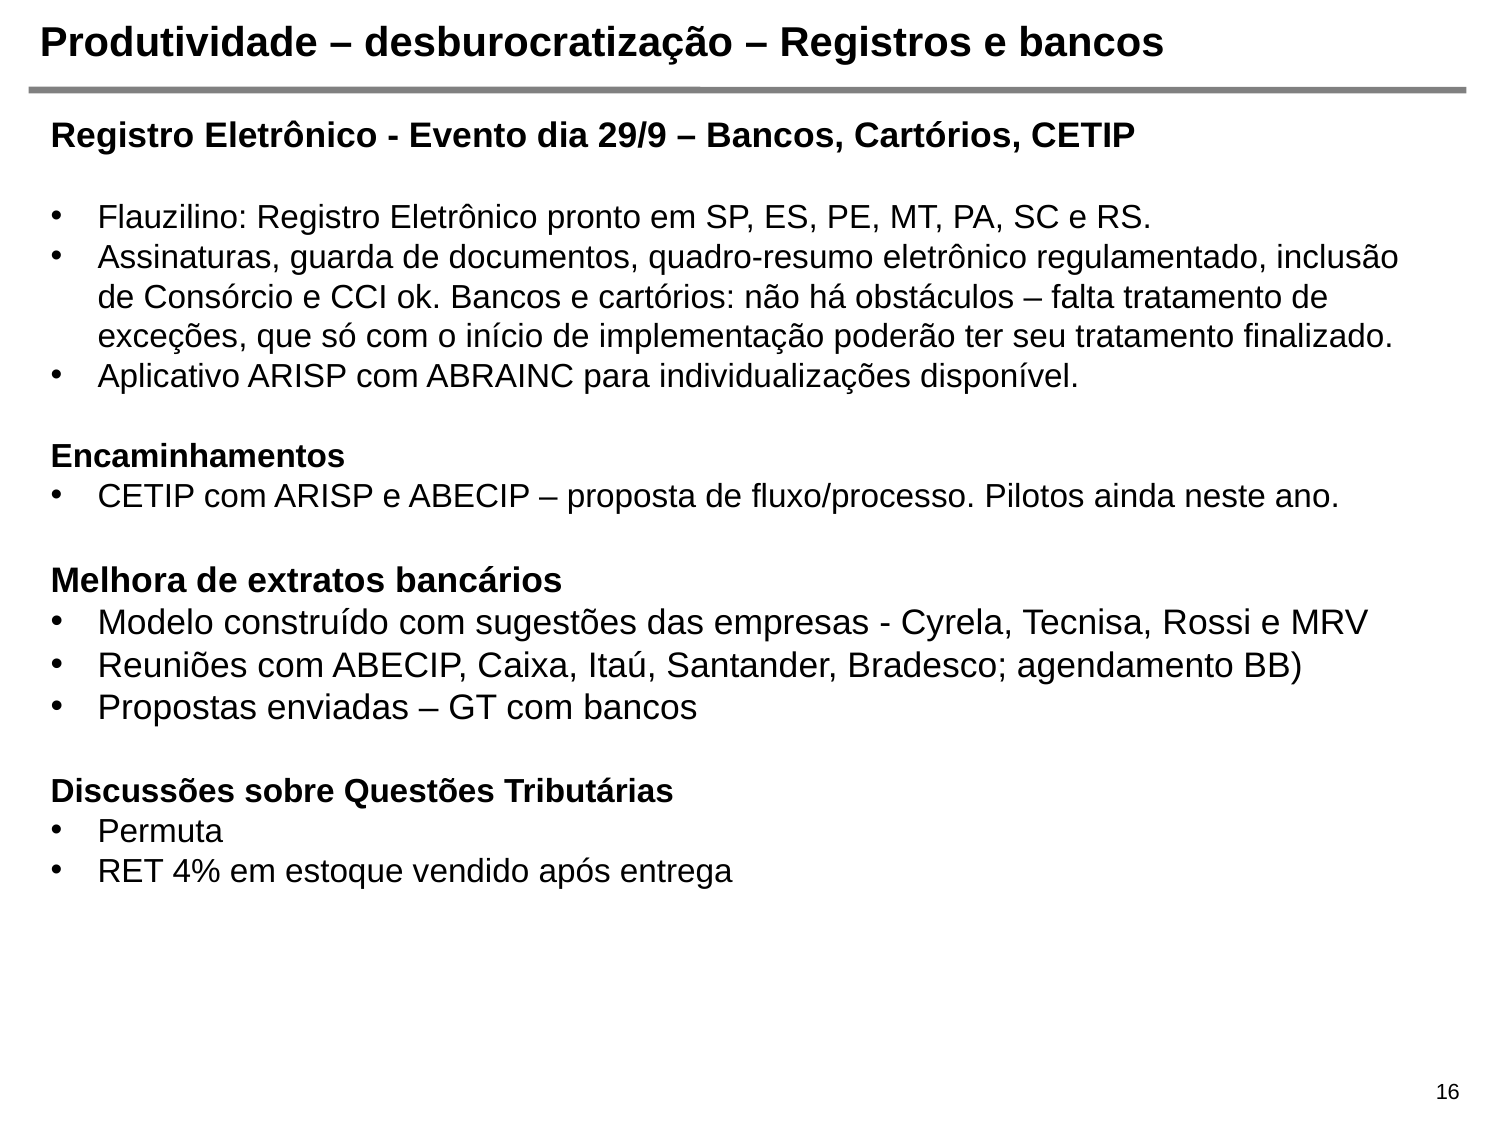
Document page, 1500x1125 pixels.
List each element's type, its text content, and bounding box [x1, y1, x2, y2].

title Produtividade – desburocratização – Registros e bancos [39, 20, 1254, 62]
text_box Registro Eletrônico - Evento dia 29/9 – Bancos, Cartórios, CETIP Flauzilino: Registro Eletrônico pronto em SP, ES, PE, MT, PA, SC e RS. Assinaturas, guarda de documentos, quadro-resumo eletrônico regulamentado, inclusão de Consórcio e CCI ok. Bancos e cartórios: não há obstáculos – falta tratamento de exceções, que só com o início de implementação poderão ter seu tratamento finalizado. Aplicativo ARISP com ABRAINC para individualizações disponível. Encaminhamentos CETIP com ARISP e ABECIP – proposta de fluxo/processo. Pilotos ainda neste ano. Melhora de extratos bancários Modelo construído com sugestões das empresas - Cyrela, Tecnisa, Rossi e MRV Reuniões com ABECIP, Caixa, Itaú, Santander, Bradesco; agendamento BB) Propostas enviadas – GT com bancos Discussões sobre Questões Tributárias Permuta RET 4% em estoque vendido após entrega [40, 107, 1455, 1022]
text_box 16 [1421, 1070, 1500, 1112]
